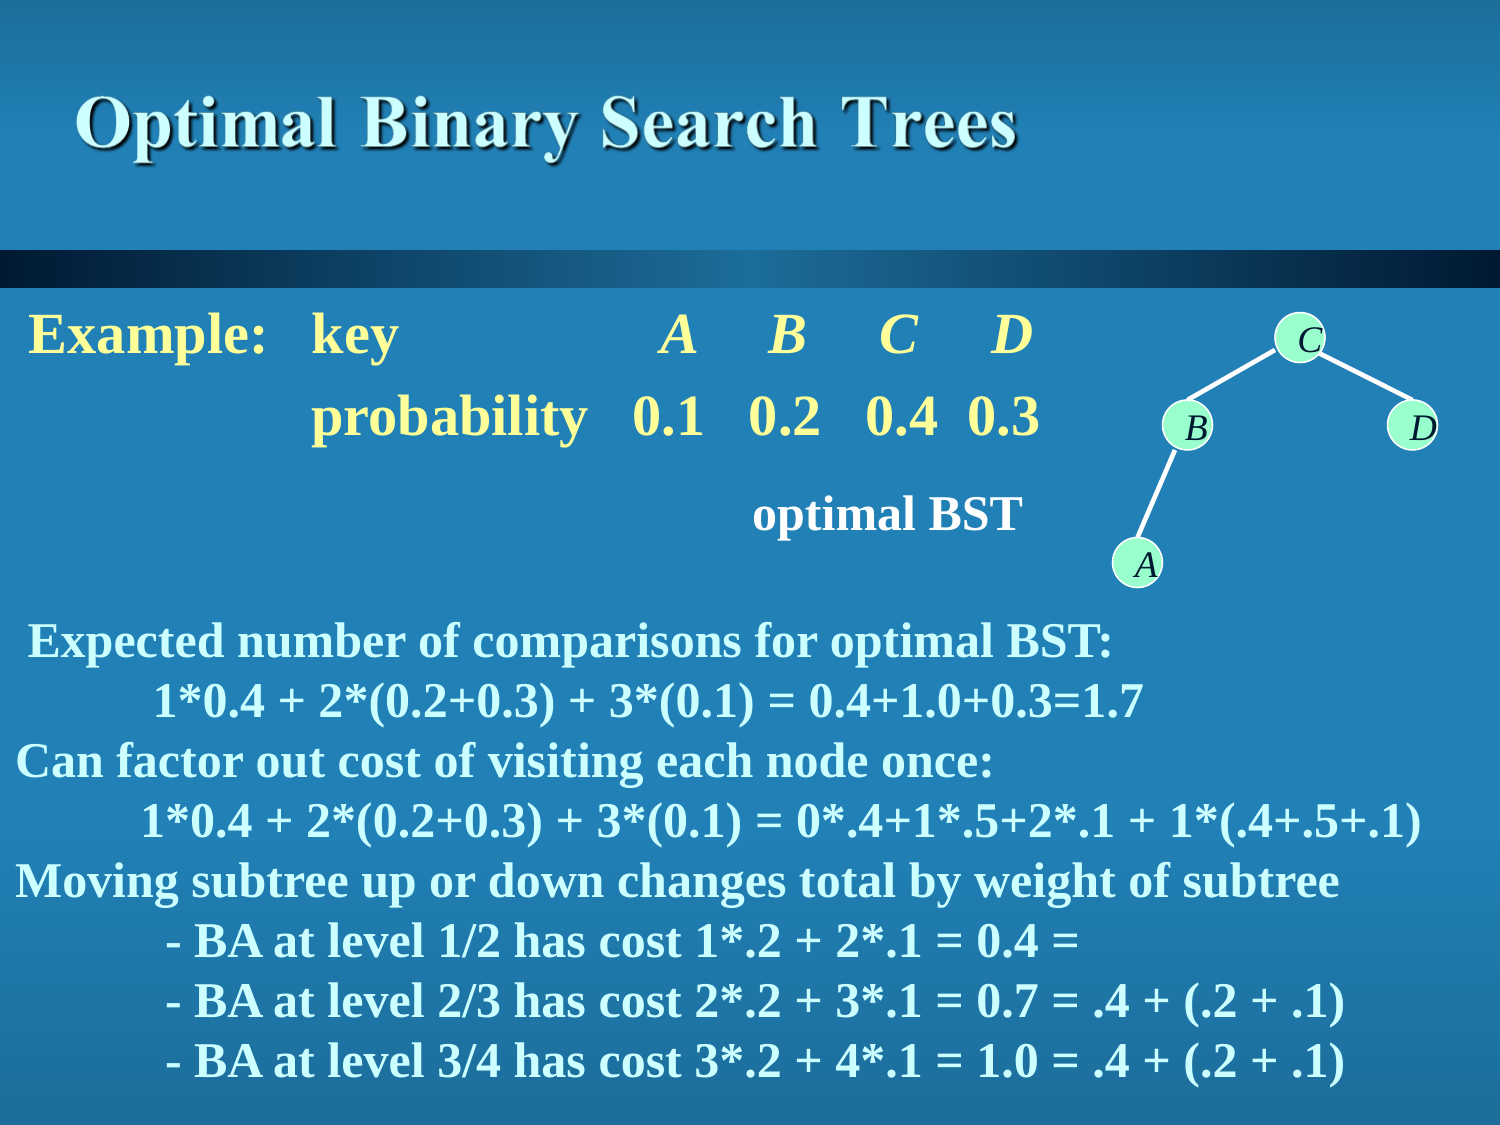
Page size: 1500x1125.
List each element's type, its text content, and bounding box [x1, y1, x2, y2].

subtitle Example: key A B C D probability 0.1 0.2 0.4 0.3 [0, 287, 1150, 488]
text_box optimal BST [725, 472, 1050, 548]
title Expected number of comparisons for optimal BST: 1*0.4 + 2*(0.2+0.3) + 3*(0.1) = 0.4+1.0+0.3=1.7 Can factor out cost of visiting each node once: 1*0.4 + 2*(0.2+0.3) + 3*(0.1) = 0*.4+1*.5+2*.1 + 1*(.4+.5+.1) Moving subtree up or down changes total by weight of subtree - BA at level 1/2 has cost 1*.2 + 2*.1 = 0.4 = - BA at level 2/3 has cost 2*.2 + 3*.1 = 0.7 = .4 + (.2 + .1) - BA at level 3/4 has cost 3*.2 + 4*.1 = 1.0 = .4 + (.2 + .1) [0, 600, 1500, 1088]
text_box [1112, 312, 1438, 588]
picture [27, 49, 1473, 217]
